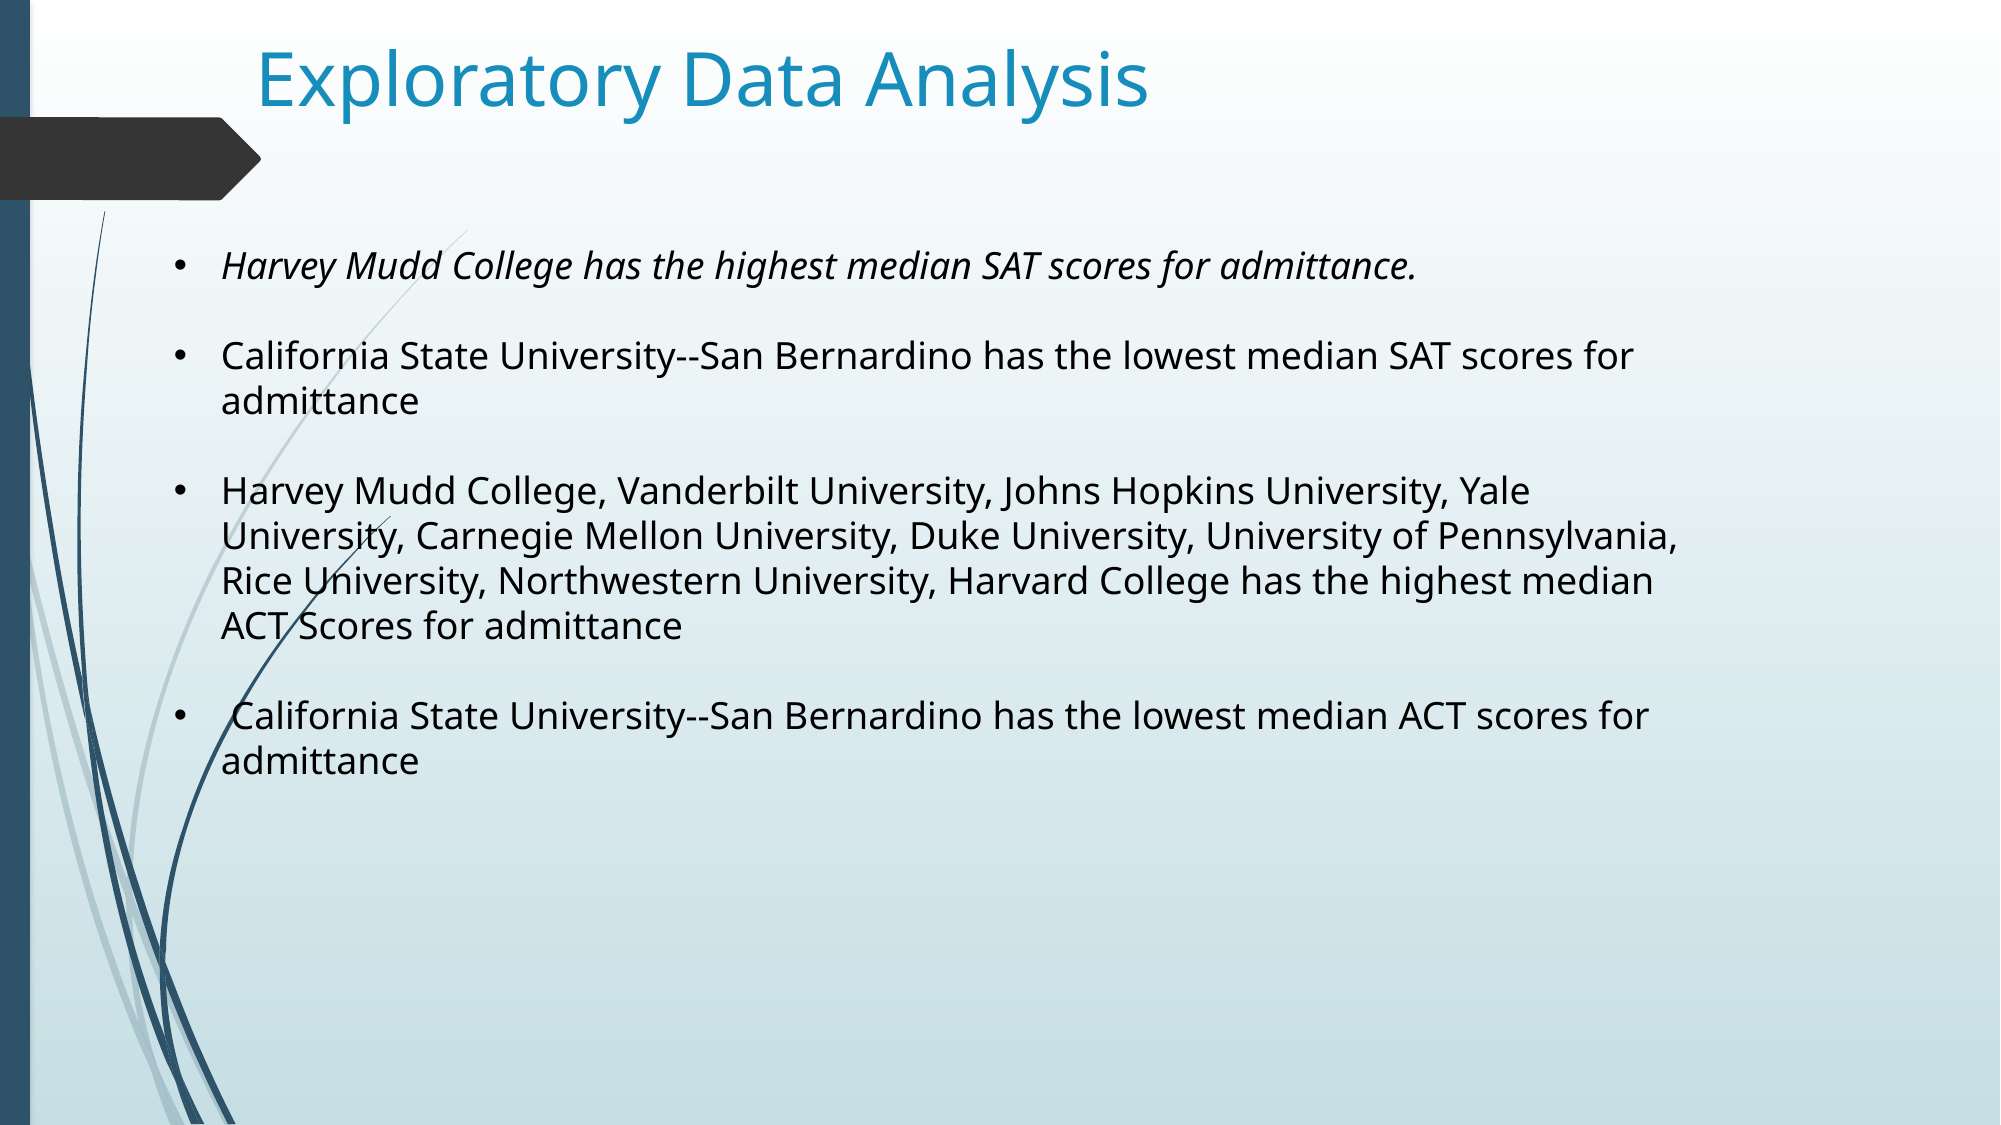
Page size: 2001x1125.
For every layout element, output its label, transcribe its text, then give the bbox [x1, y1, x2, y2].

text_box Harvey Mudd College has the highest median SAT scores for admittance. California State University--San Bernardino has the lowest median SAT scores for admittance Harvey Mudd College, Vanderbilt University, Johns Hopkins University, Yale University, Carnegie Mellon University, Duke University, University of Pennsylvania, Rice University, Northwestern University, Harvard College has the highest median ACT Scores for admittance California State University--San Bernardino has the lowest median ACT scores for admittance [159, 234, 1703, 835]
title Exploratory Data Analysis [240, 24, 1703, 234]
